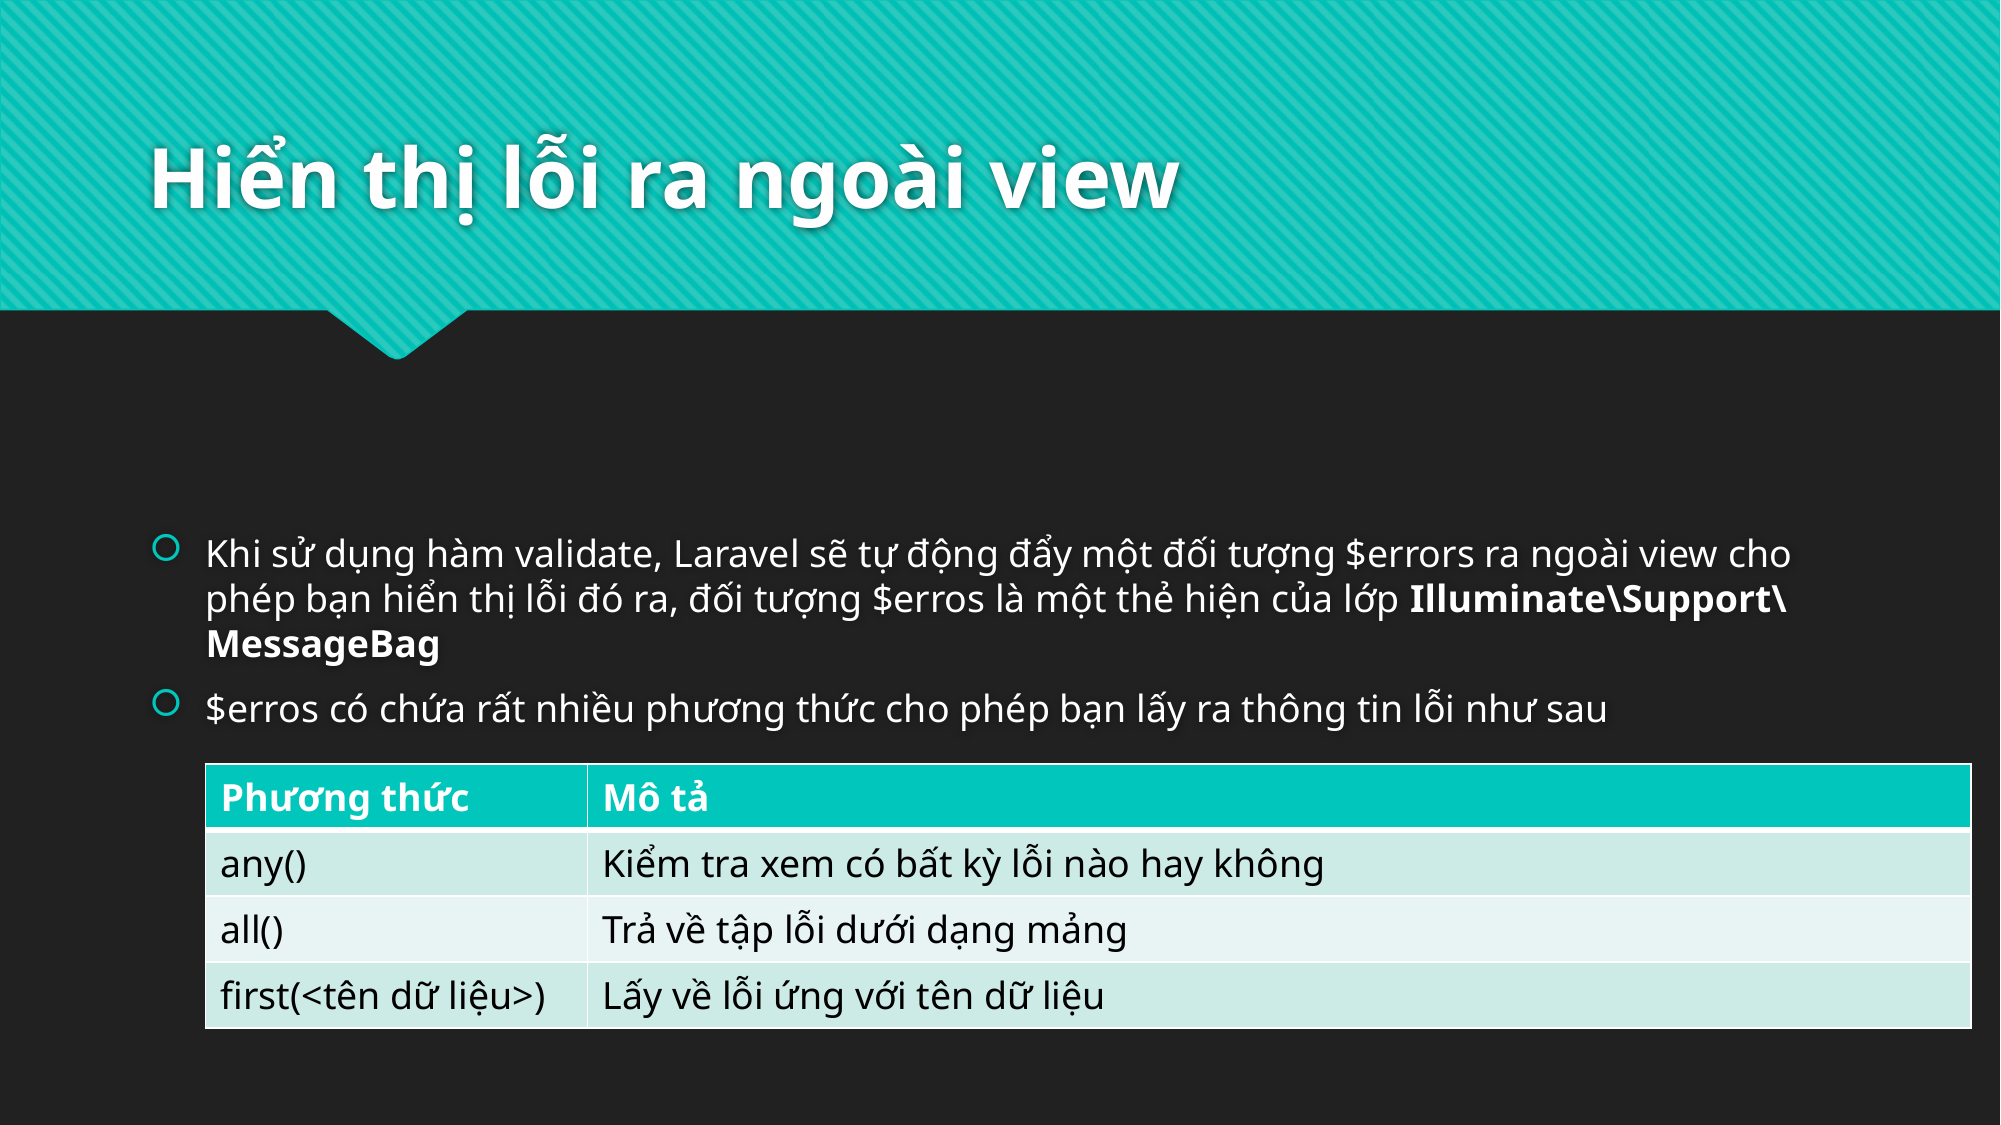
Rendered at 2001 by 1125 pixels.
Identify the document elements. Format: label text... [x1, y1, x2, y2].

table_cell any() [206, 833, 587, 895]
list Khi sử dụng hàm validate, Laravel sẽ tự động đẩy một đối tượng $errors ra ngoài view cho phép bạn hiển thị lỗi đó ra, đối tượng $erros là một thẻ hiện của lớp Illuminate\Support\MessageBag $erros có chứa rất nhiều phương thức cho phép bạn lấy ra thông tin lỗi như sau [134, 364, 1866, 962]
table_cell Kiểm tra xem có bất kỳ lỗi nào hay không [588, 833, 1970, 895]
table_header Phương thức [206, 765, 587, 827]
table_cell all() [206, 897, 587, 961]
table_header Mô tả [588, 765, 1970, 827]
table_cell Lấy về lỗi ứng với tên dữ liệu [588, 963, 1970, 1027]
table_cell first(<tên dữ liệu>) [206, 963, 587, 1027]
table_cell Trả về tập lỗi dưới dạng mảng [588, 897, 1970, 961]
title Hiển thị lỗi ra ngoài view [132, 73, 1868, 233]
